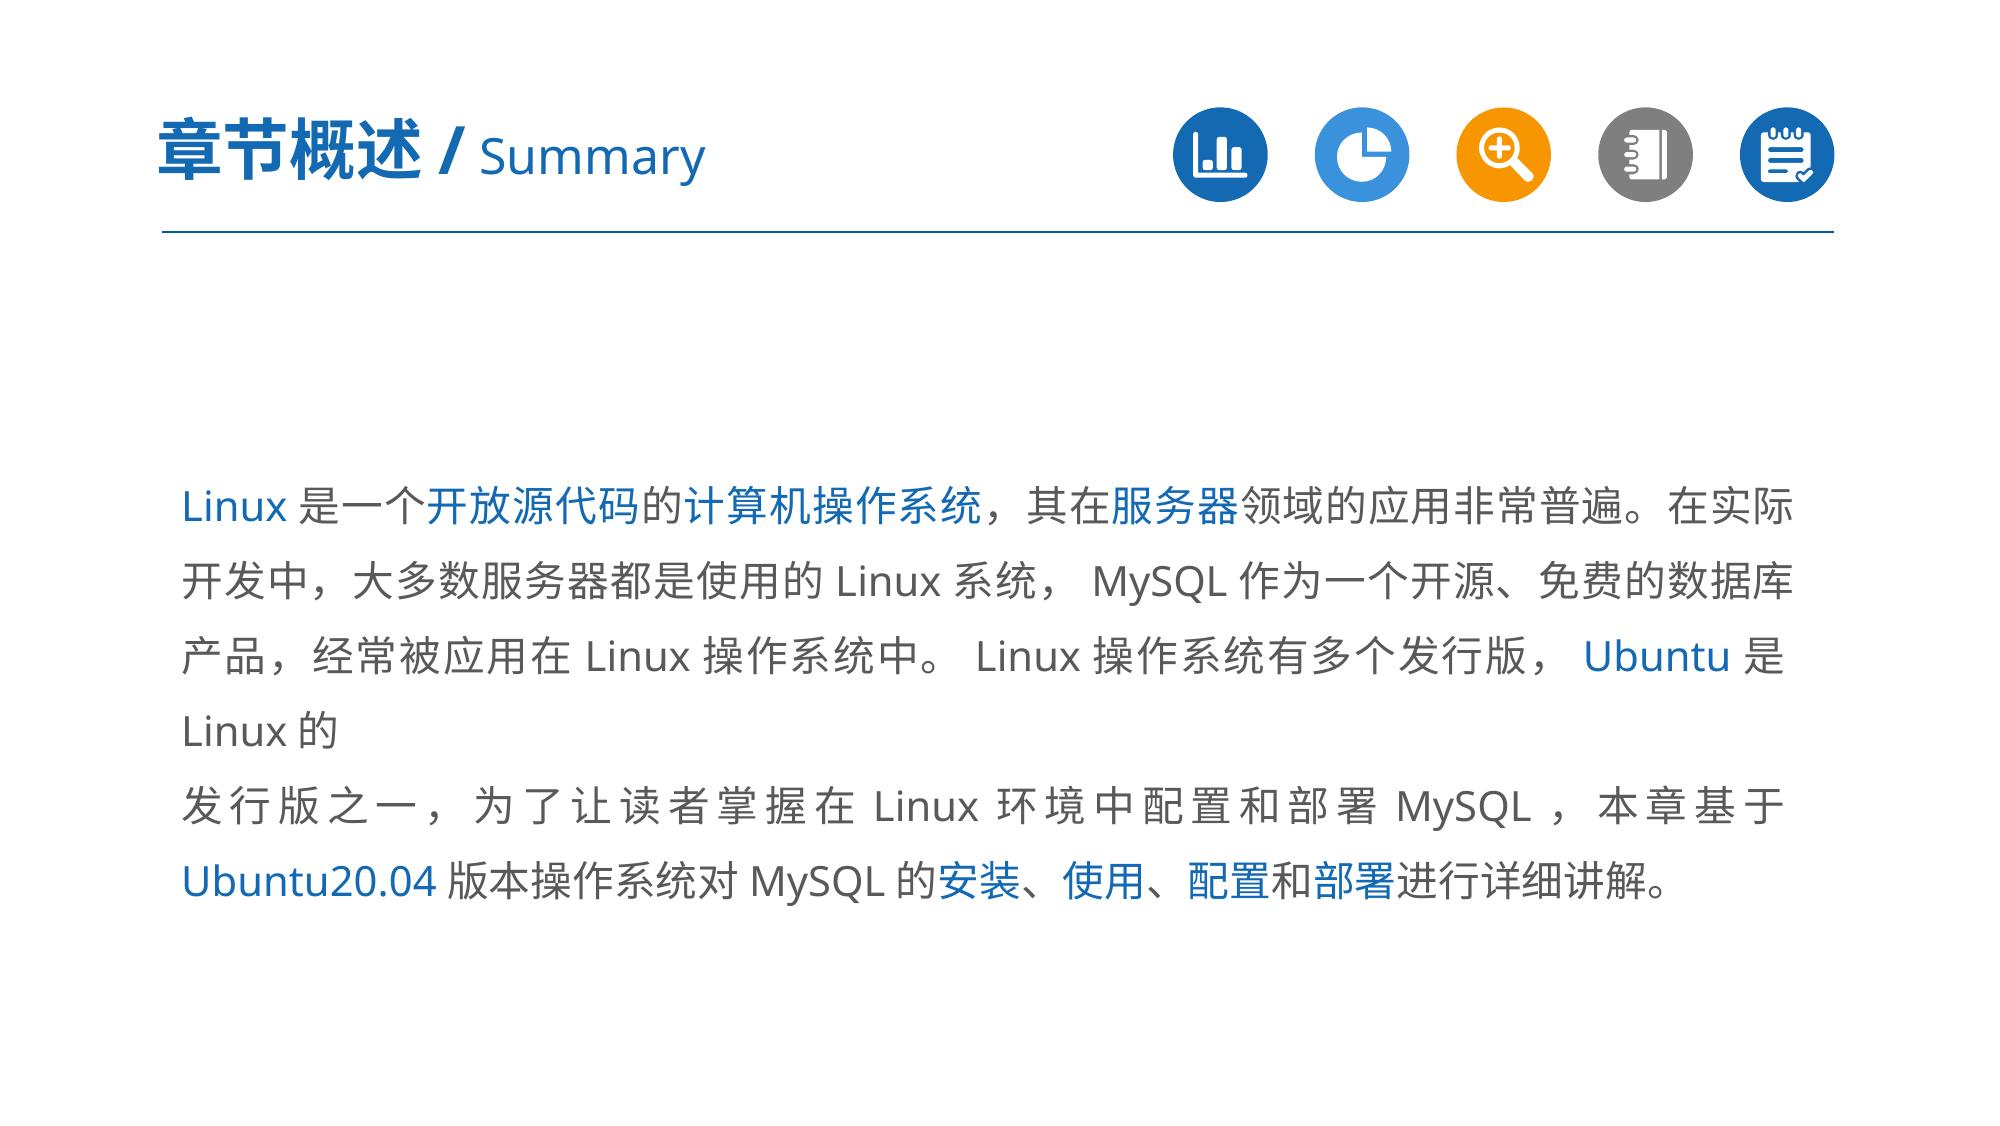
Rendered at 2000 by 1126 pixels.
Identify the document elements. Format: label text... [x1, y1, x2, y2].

text_box 章节概述/ Summary [110, 93, 752, 203]
text_box Linux是一个开放源代码的计算机操作系统，其在服务器领域的应用非常普遍。在实际开发中，大多数服务器都是使用的Linux系统，MySQL作为一个开源、免费的数据库产品，经常被应用在Linux操作系统中。Linux操作系统有多个发行版，Ubuntu是Linux的 发行版之一，为了让读者掌握在Linux环境中配置和部署MySQL，本章基于Ubuntu20.04版本操作系统对MySQL的安装、使用、配置和部署进行详细讲解。 [161, 445, 1815, 916]
